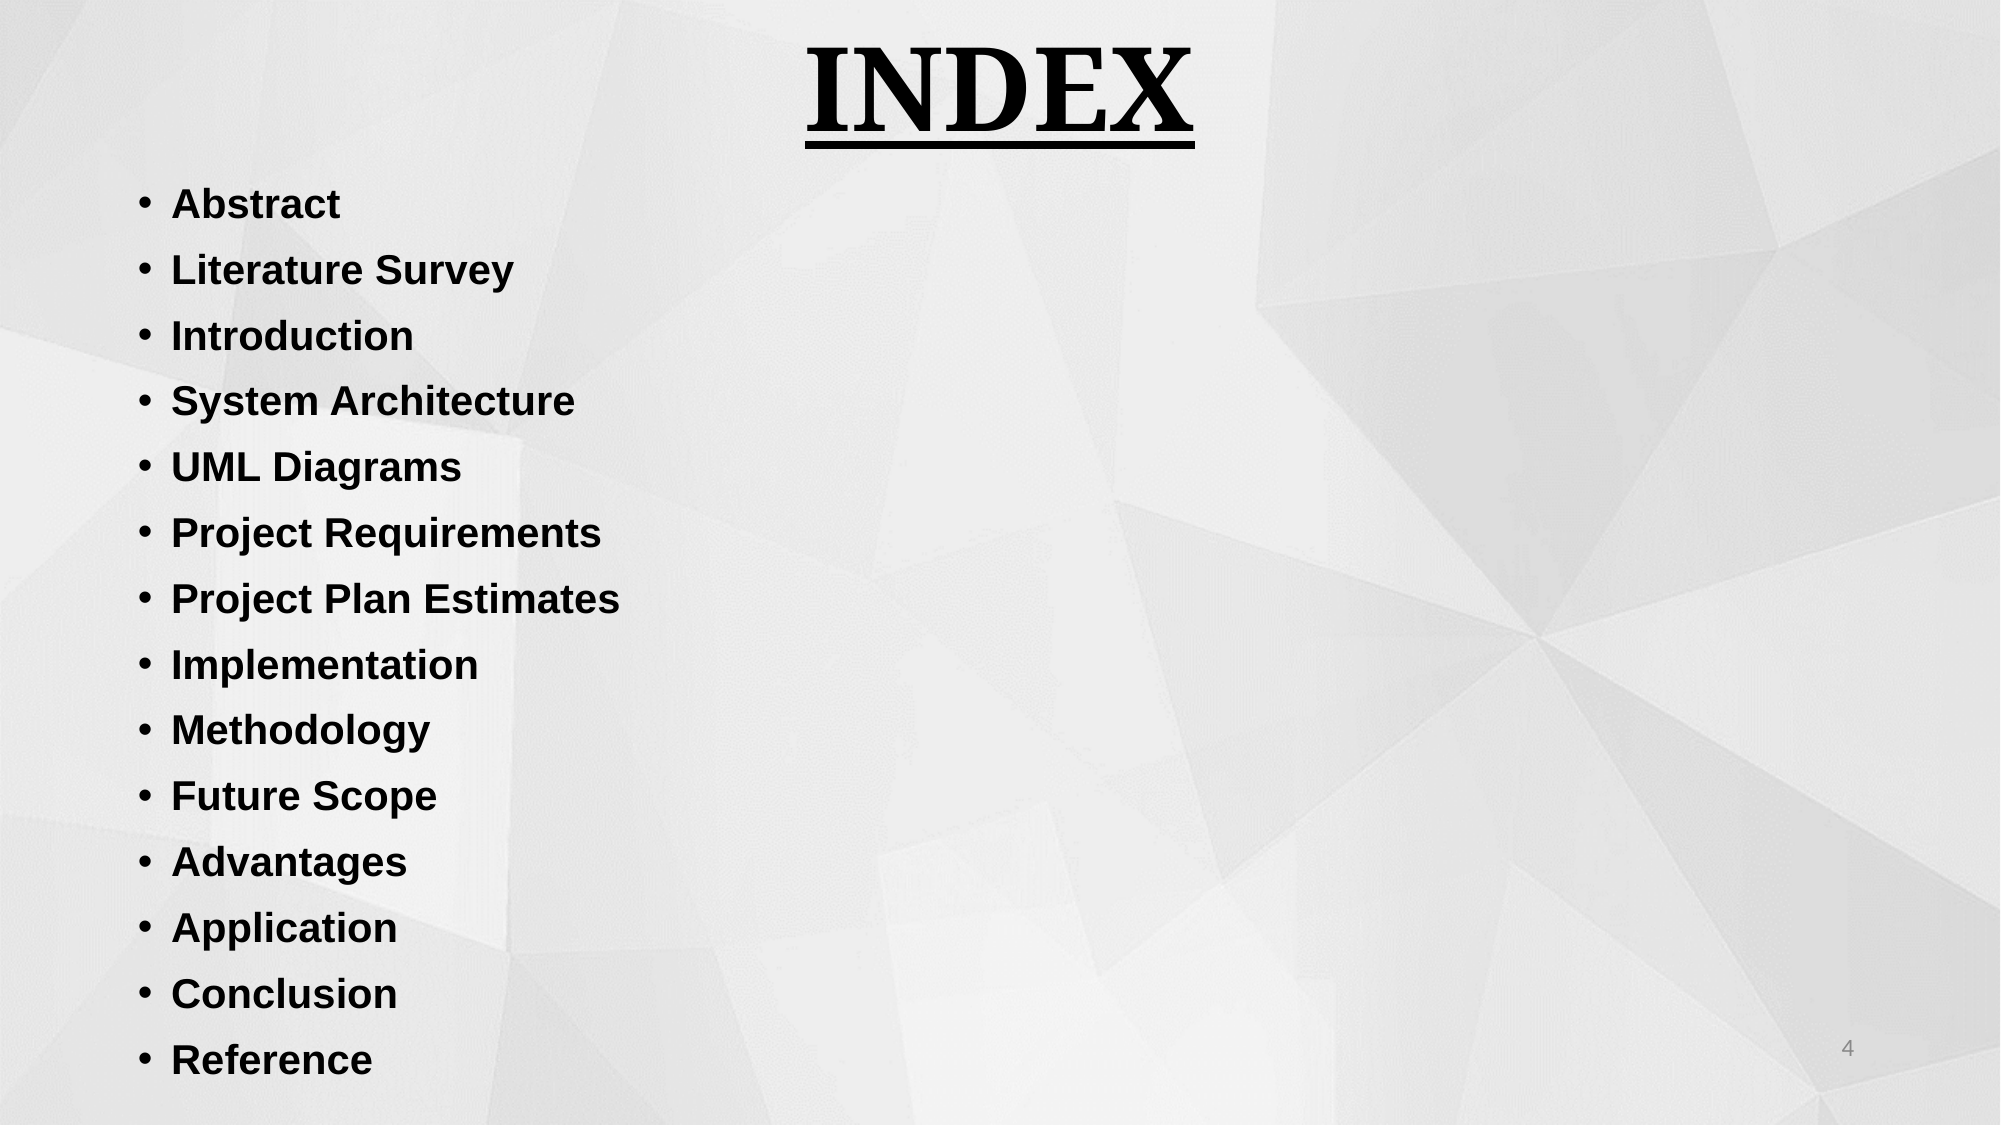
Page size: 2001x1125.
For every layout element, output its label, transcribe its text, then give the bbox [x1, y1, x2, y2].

list Abstract Literature Survey Introduction System Architecture UML Diagrams Project Requirements Project Plan Estimates Implementation Methodology Future Scope Advantages Application Conclusion Reference [118, 301, 1833, 1110]
text_box INDEX [0, 0, 2000, 136]
picture [0, 0, 2001, 1125]
slide_number ‹#› [1775, 1020, 1870, 1073]
